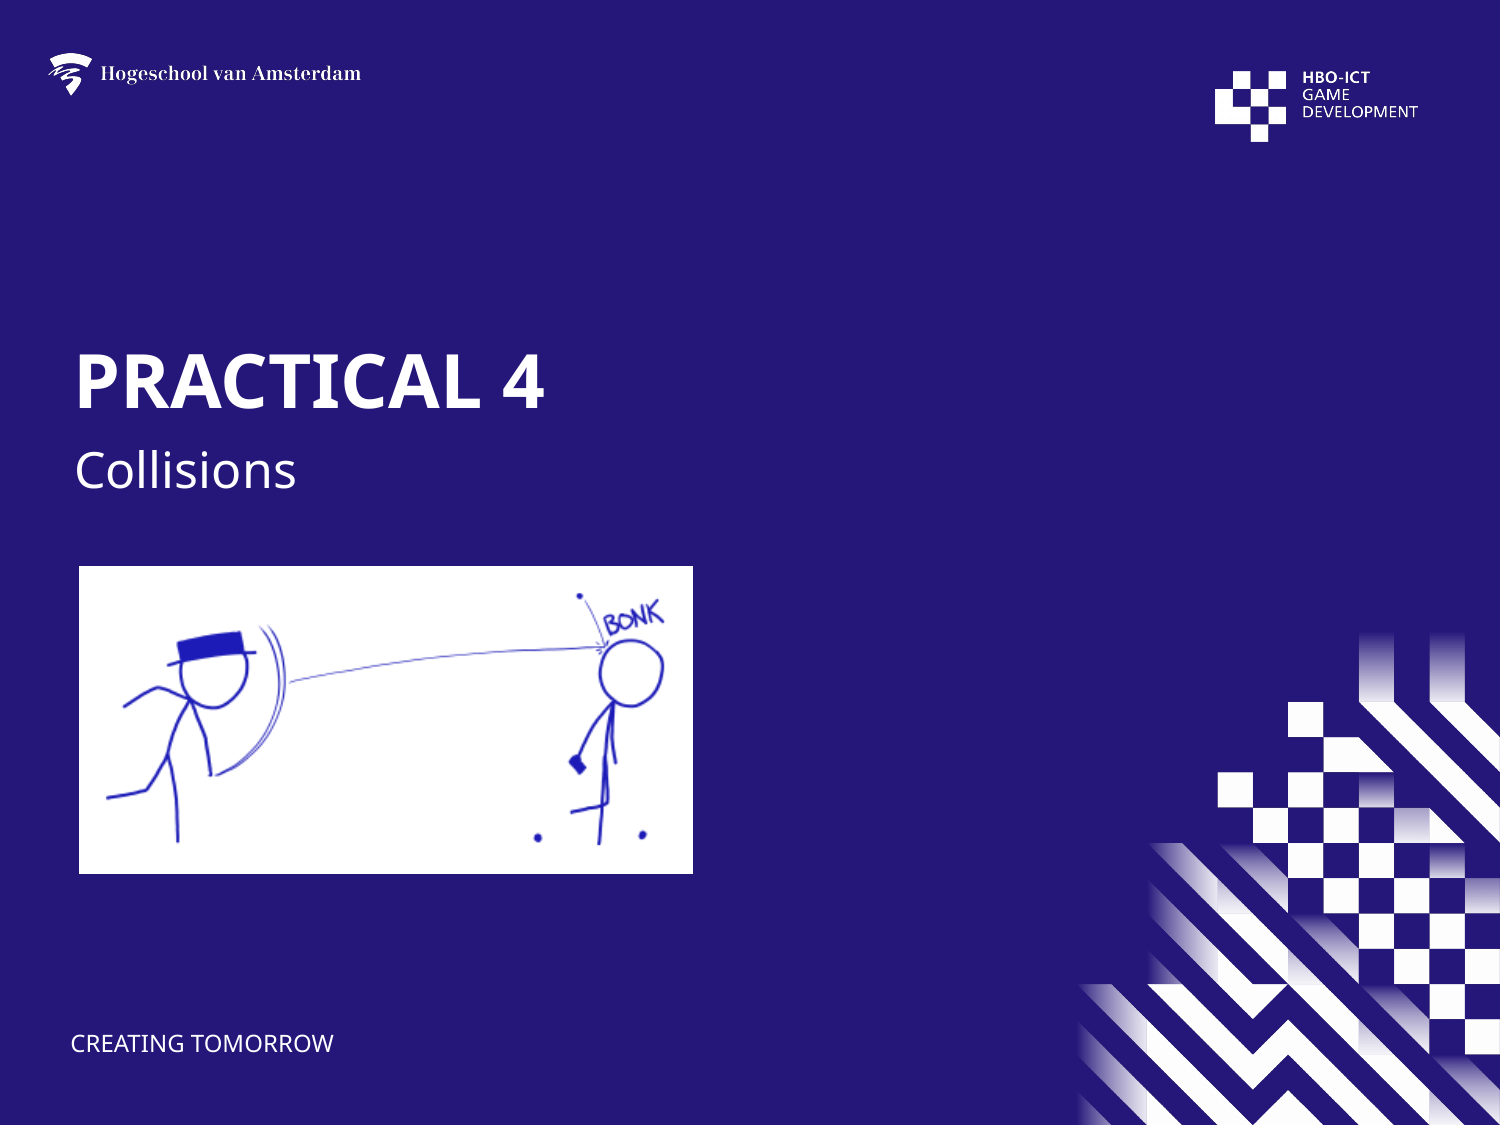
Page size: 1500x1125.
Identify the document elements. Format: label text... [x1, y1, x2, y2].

subtitle Collisions [58, 430, 1335, 586]
picture [1215, 71, 1418, 142]
picture [78, 565, 693, 874]
picture [1076, 631, 1500, 1125]
picture [48, 53, 361, 96]
title PRACTICAL 4 [59, 189, 1334, 430]
